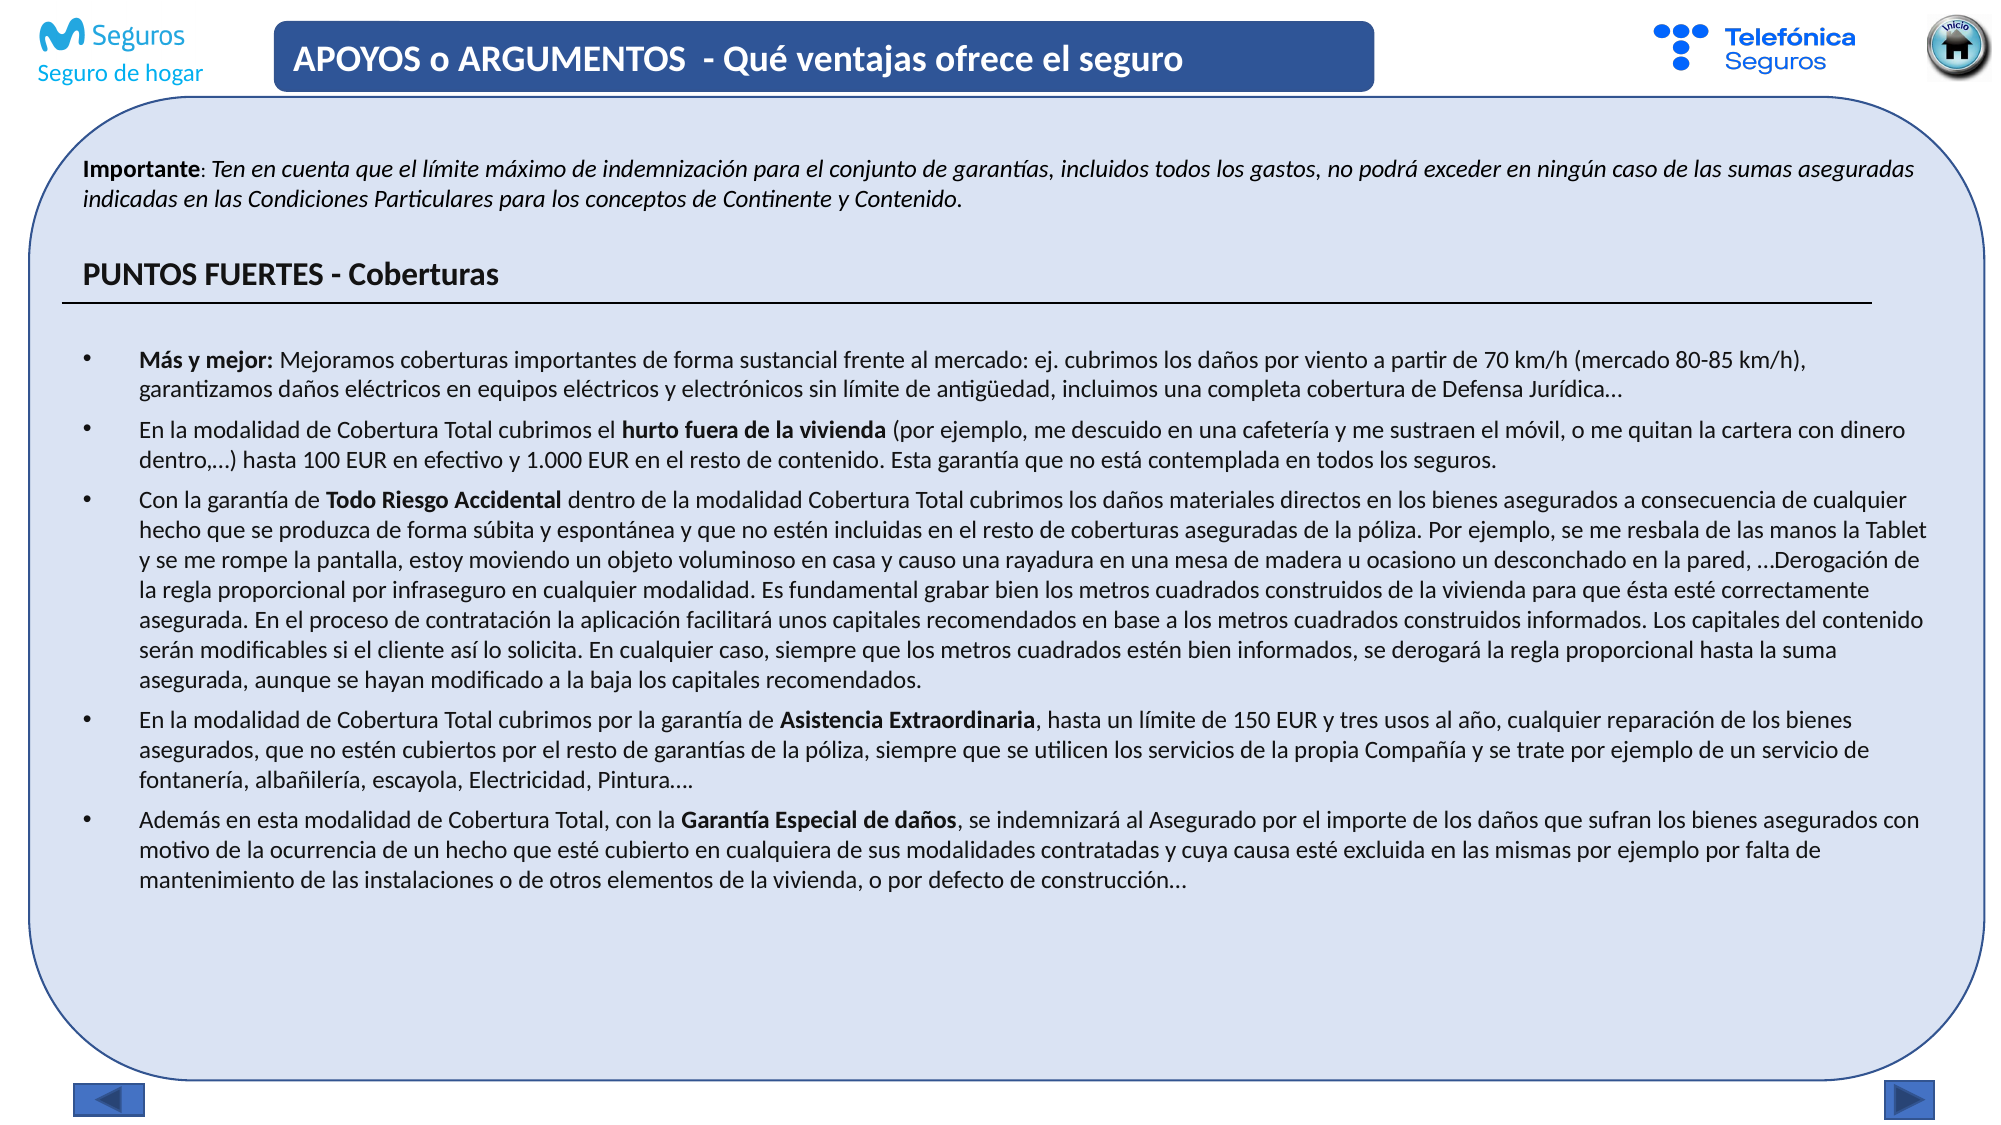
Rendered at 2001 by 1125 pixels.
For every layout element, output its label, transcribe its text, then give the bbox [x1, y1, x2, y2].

text_box APOYOS o ARGUMENTOS - Qué ventajas ofrece el seguro [273, 20, 1375, 92]
picture [1638, 10, 1870, 86]
text_box Seguro de hogar [22, 46, 219, 94]
picture [1927, 14, 1992, 82]
picture [22, 1, 196, 65]
text_box [73, 1083, 145, 1117]
text_box Importante: Ten en cuenta que el límite máximo de indemnización para el conjunto de garantías, incluidos todos los gastos, no podrá exceder en ningún caso de las sumas aseguradas indicadas en las Condiciones Particulares para los conceptos de Continente y Contenido. PUNTOS FUERTES - Coberturas Más y mejor: Mejoramos coberturas importantes de forma sustancial frente al mercado: ej. cubrimos los daños por viento a partir de 70 km/h (mercado 80-85 km/h), garantizamos daños eléctricos en equipos eléctricos y electrónicos sin límite de antigüedad, incluimos una completa cobertura de Defensa Jurídica… En la modalidad de Cobertura Total cubrimos el hurto fuera de la vivienda (por ejemplo, me descuido en una cafetería y me sustraen el móvil, o me quitan la cartera con dinero dentro,…) hasta 100 EUR en efectivo y 1.000 EUR en el resto de contenido. Esta garantía que no está contemplada en todos los seguros. Con la garantía de Todo Riesgo Accidental dentro de la modalidad Cobertura Total cubrimos los daños materiales directos en los bienes asegurados a consecuencia de cualquier hecho que se produzca de forma súbita y espontánea y que no estén incluidas en el resto de coberturas aseguradas de la póliza. Por ejemplo, se me resbala de las manos la Tablet y se me rompe la pantalla, estoy moviendo un objeto voluminoso en casa y causo una rayadura en una mesa de madera u ocasiono un desconchado en la pared, …Derogación de la regla proporcional por infraseguro en cualquier modalidad. Es fundamental grabar bien los metros cuadrados construidos de la vivienda para que ésta esté correctamente asegurada. En el proceso de contratación la aplicación facilitará unos capitales recomendados en base a los metros cuadrados construidos informados. Los capitales del contenido serán modificables si el cliente así lo solicita. En cualquier caso, siempre que los metros cuadrados estén bien informados, se derogará la regla proporcional hasta la suma asegurada, aunque se hayan modificado a la baja los capitales recomendados. En la modalidad de Cobertura Total cubrimos por la garantía de Asistencia Extraordinaria, hasta un límite de 150 EUR y tres usos al año, cualquier reparación de los bienes asegurados, que no estén cubiertos por el resto de garantías de la póliza, siempre que se utilicen los servicios de la propia Compañía y se trate por ejemplo de un servicio de fontanería, albañilería, escayola, Electricidad, Pintura…. Además en esta modalidad de Cobertura Total, con la Garantía Especial de daños, se indemnizará al Asegurado por el importe de los daños que sufran los bienes asegurados con motivo de la ocurrencia de un hecho que esté cubierto en cualquiera de sus modalidades contratadas y cuya causa esté excluida en las mismas por ejemplo por falta de mantenimiento de las instalaciones o de otros elementos de la vivienda, o por defecto de construcción… [28, 95, 1986, 1082]
text_box [1884, 1080, 1935, 1120]
